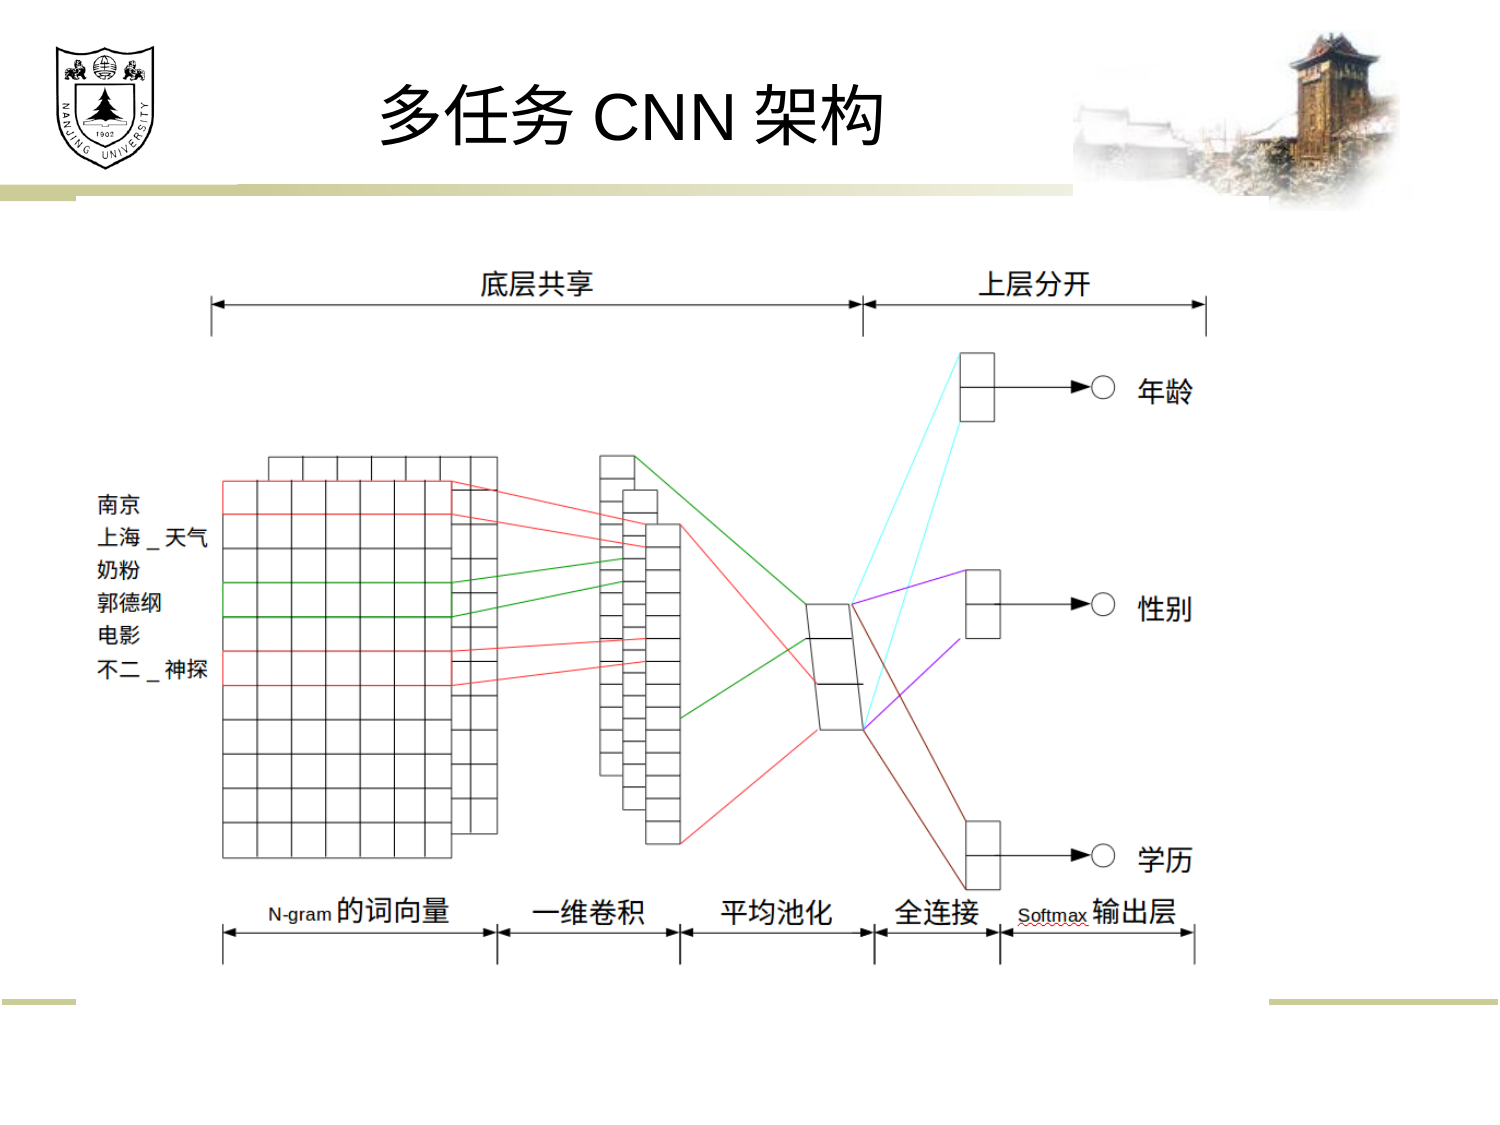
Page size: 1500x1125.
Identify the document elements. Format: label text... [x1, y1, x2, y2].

picture [50, 42, 160, 173]
picture [2, 30, 1498, 1044]
text_box 多任务CNN架构 [171, 66, 1093, 161]
